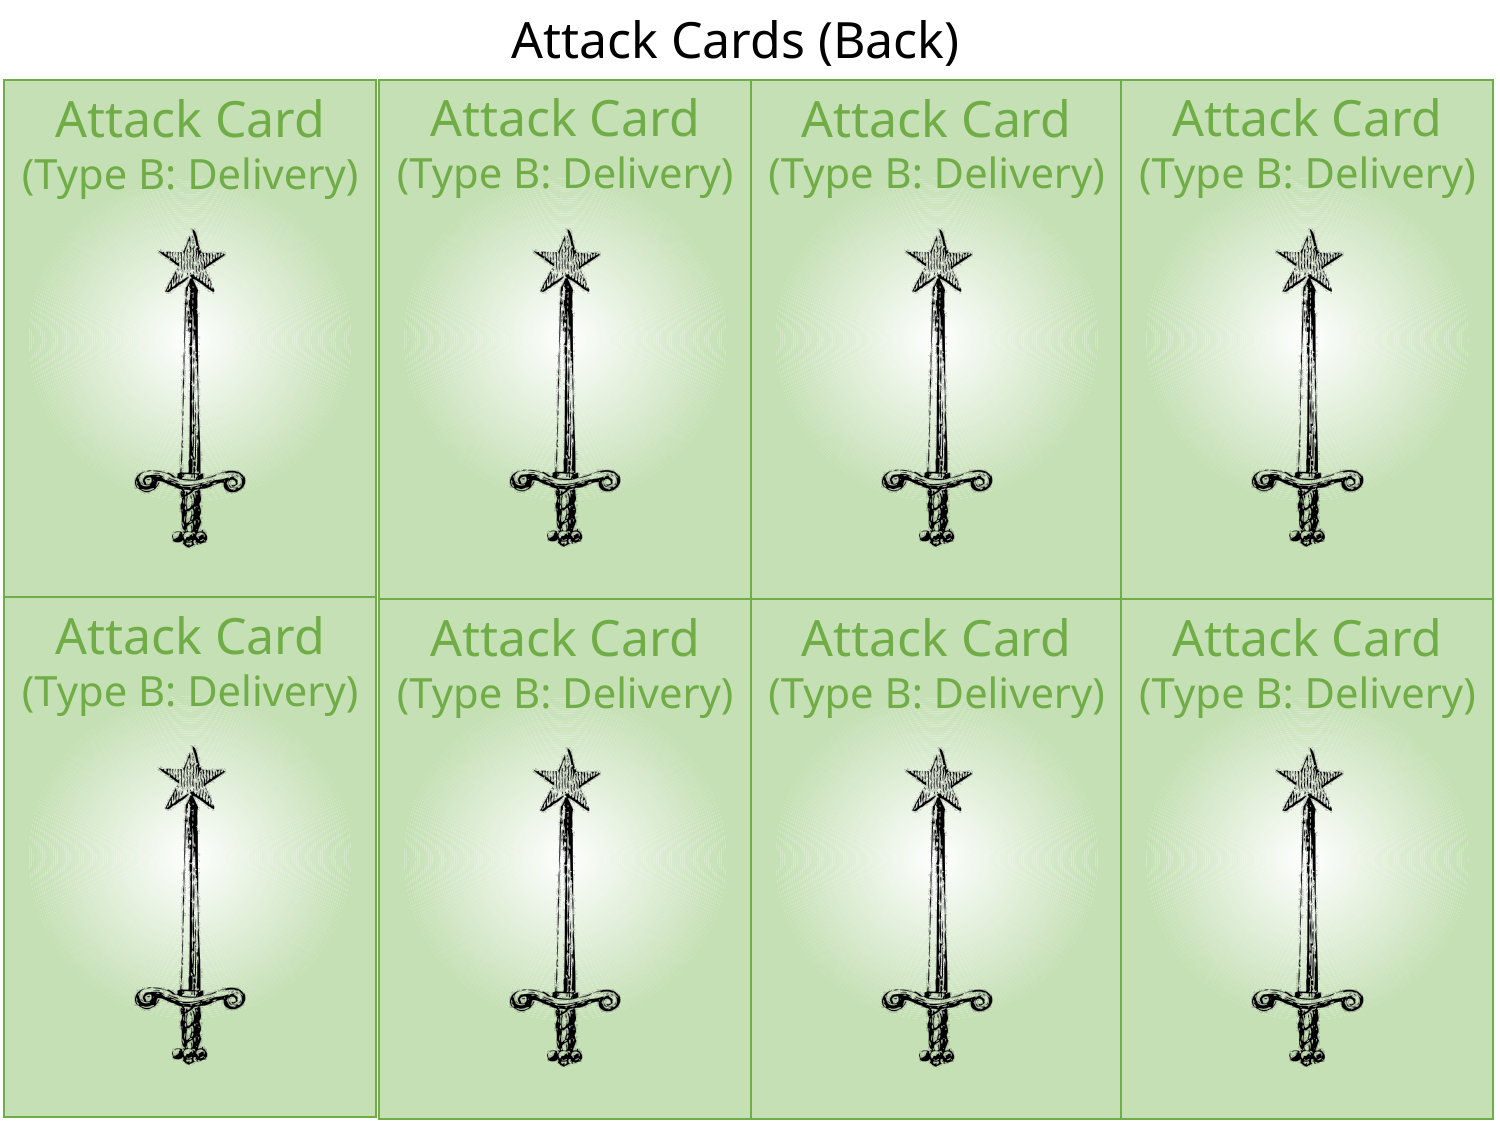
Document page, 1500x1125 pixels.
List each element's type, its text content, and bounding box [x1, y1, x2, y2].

picture [881, 747, 993, 1068]
picture [134, 228, 246, 549]
picture [509, 228, 621, 548]
picture [1251, 747, 1364, 1068]
text_box Attack Card (Type B: Delivery) [378, 598, 750, 1120]
picture [881, 228, 993, 548]
text_box Attack Card (Type B: Delivery) [378, 79, 750, 598]
text_box Attack Card (Type B: Delivery) [1120, 598, 1494, 1120]
picture [1251, 228, 1364, 548]
text_box Attack Card (Type B: Delivery) [750, 79, 1120, 598]
picture [134, 745, 246, 1066]
text_box Attack Cards (Back) [496, 0, 975, 76]
picture [509, 747, 621, 1068]
text_box Attack Card (Type B: Delivery) [3, 79, 377, 596]
text_box Attack Card (Type B: Delivery) [750, 598, 1120, 1120]
text_box Attack Card (Type B: Delivery) [3, 596, 377, 1118]
text_box Attack Card (Type B: Delivery) [1120, 79, 1494, 598]
